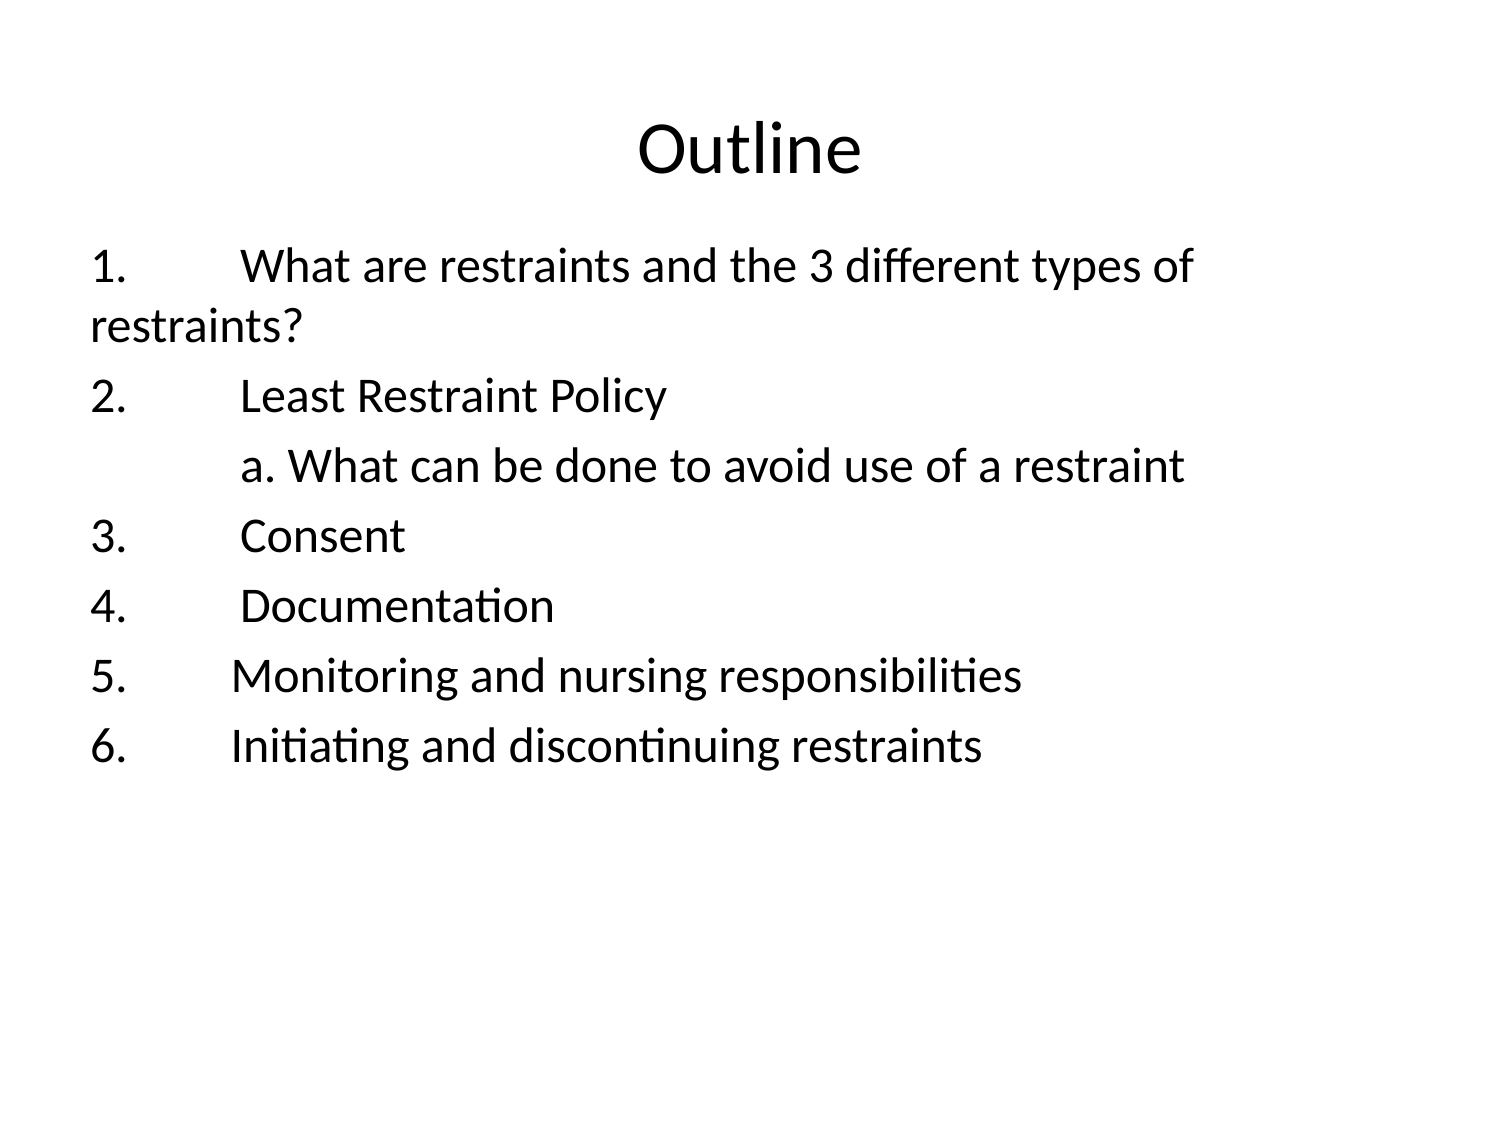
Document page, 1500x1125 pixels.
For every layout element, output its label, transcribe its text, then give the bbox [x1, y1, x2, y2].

title Outline [75, 50, 1425, 224]
list 1. What are restraints and the 3 different types of restraints? 2. Least Restraint Policy a. What can be done to avoid use of a restraint 3. Consent 4. Documentation Monitoring and nursing responsibilities Initiating and discontinuing restraints [75, 224, 1425, 968]
